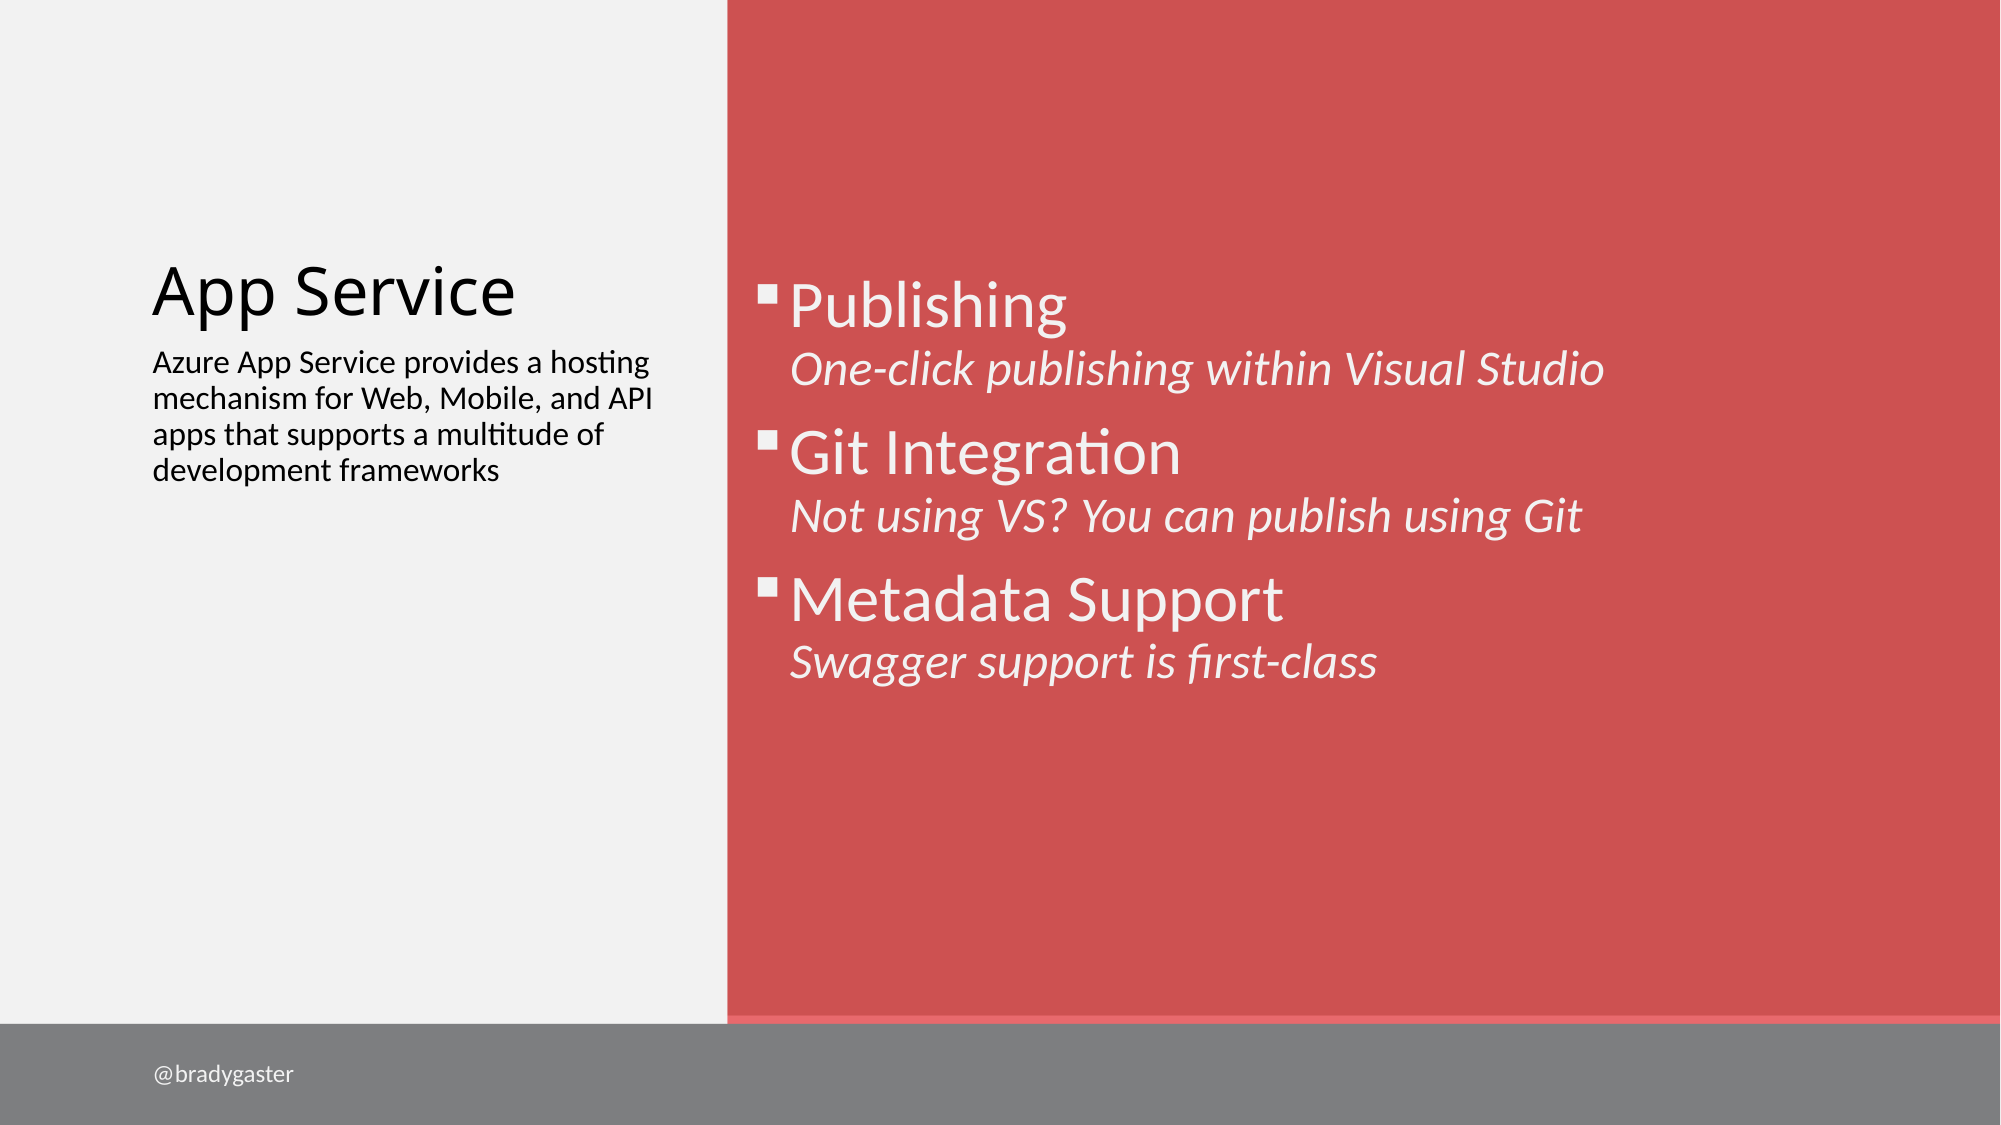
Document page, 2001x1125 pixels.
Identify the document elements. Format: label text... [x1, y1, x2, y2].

title App Service [137, 75, 716, 337]
picture [0, 0, 2001, 1125]
footer @bradygaster [137, 1042, 813, 1103]
list Azure App Service provides a hosting mechanism for Web, Mobile, and API apps that supports a multitude of development frameworks [137, 337, 716, 963]
list Publishing One-click publishing within Visual Studio Git Integration Not using VS? You can publish using Git Metadata Support Swagger support is first-class [737, 161, 1863, 962]
